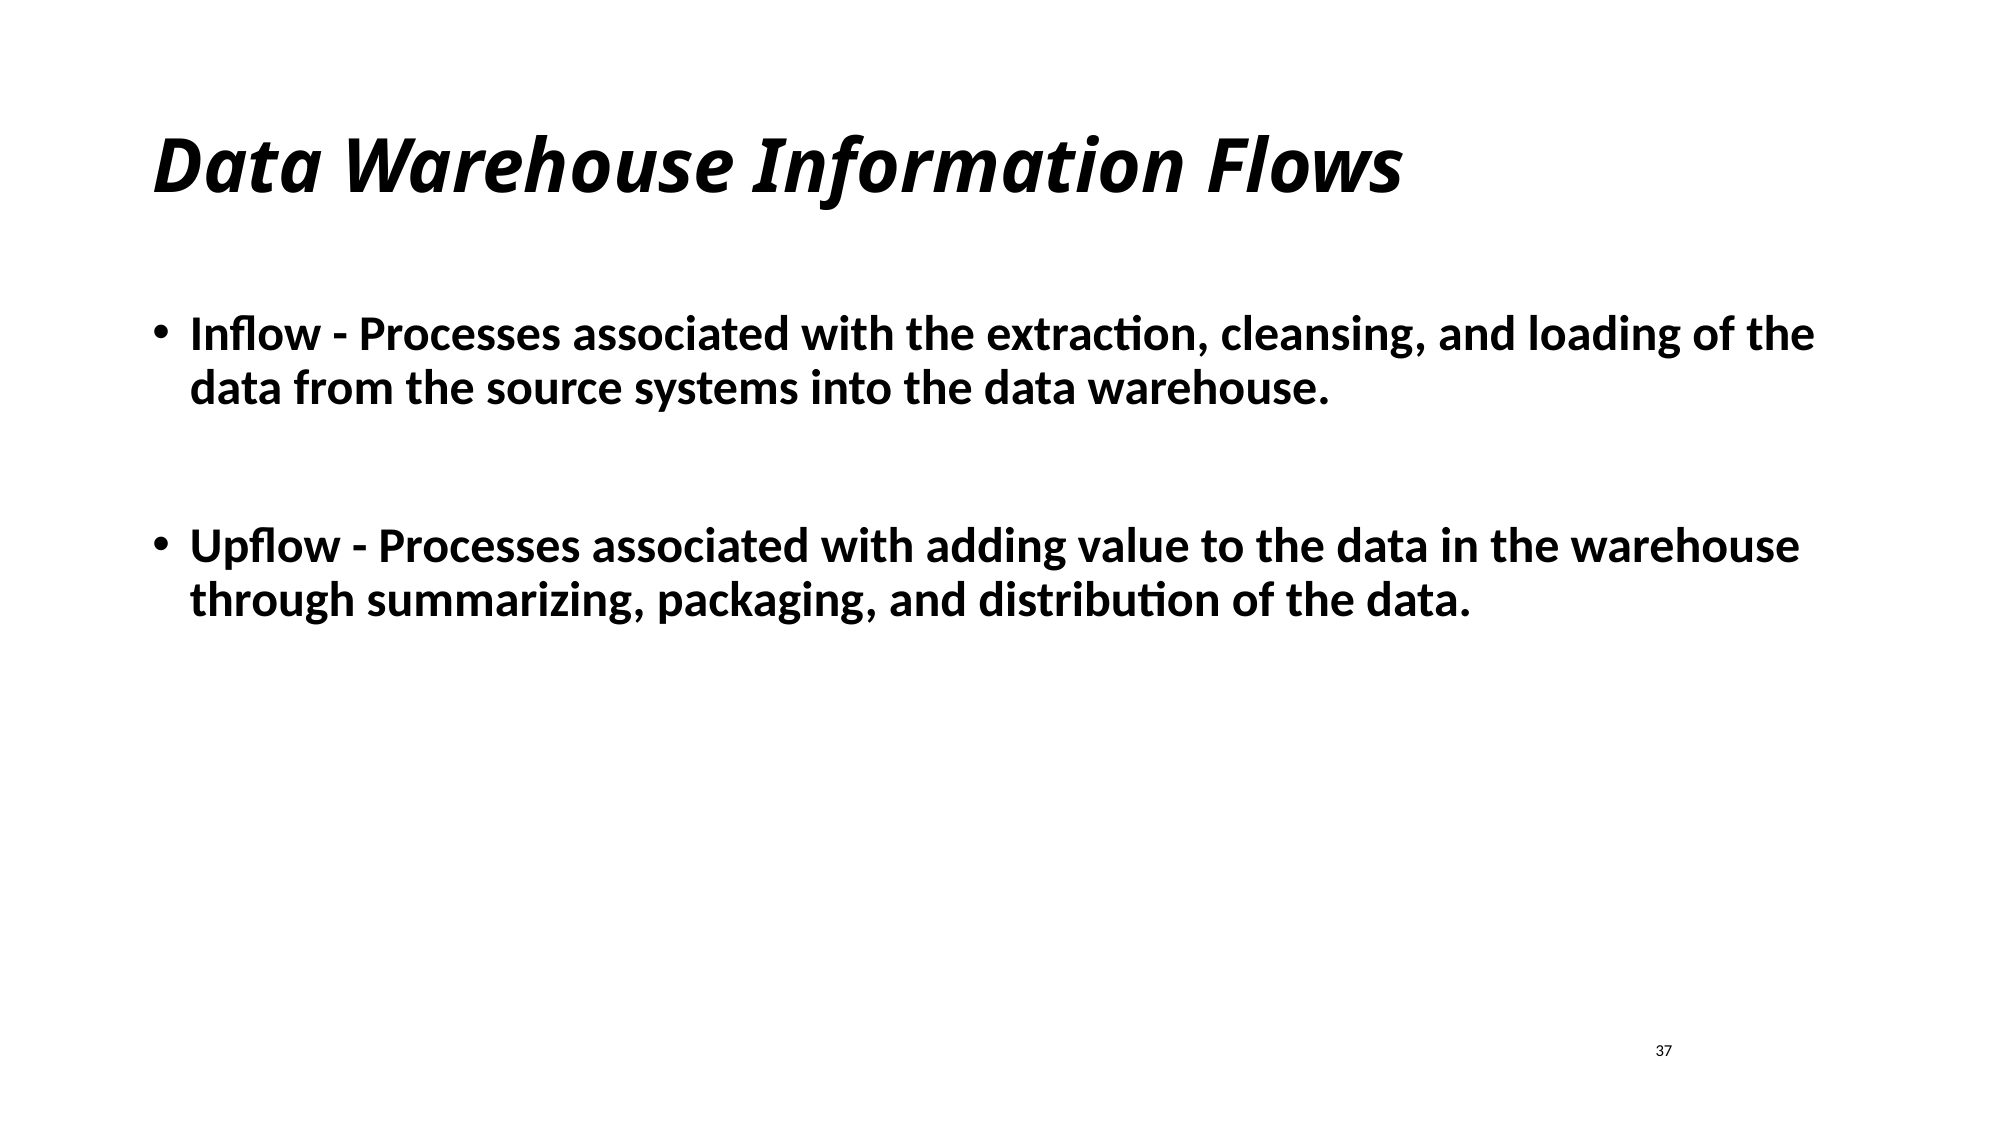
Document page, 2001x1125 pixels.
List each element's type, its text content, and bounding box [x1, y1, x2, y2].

list Inflow - Processes associated with the extraction, cleansing, and loading of the data from the source systems into the data warehouse. Upflow - Processes associated with adding value to the data in the warehouse through summarizing, packaging, and distribution of the data. [137, 299, 1863, 1014]
title Data Warehouse Information Flows [137, 59, 1863, 278]
text_box 37 [1374, 1014, 1688, 1088]
